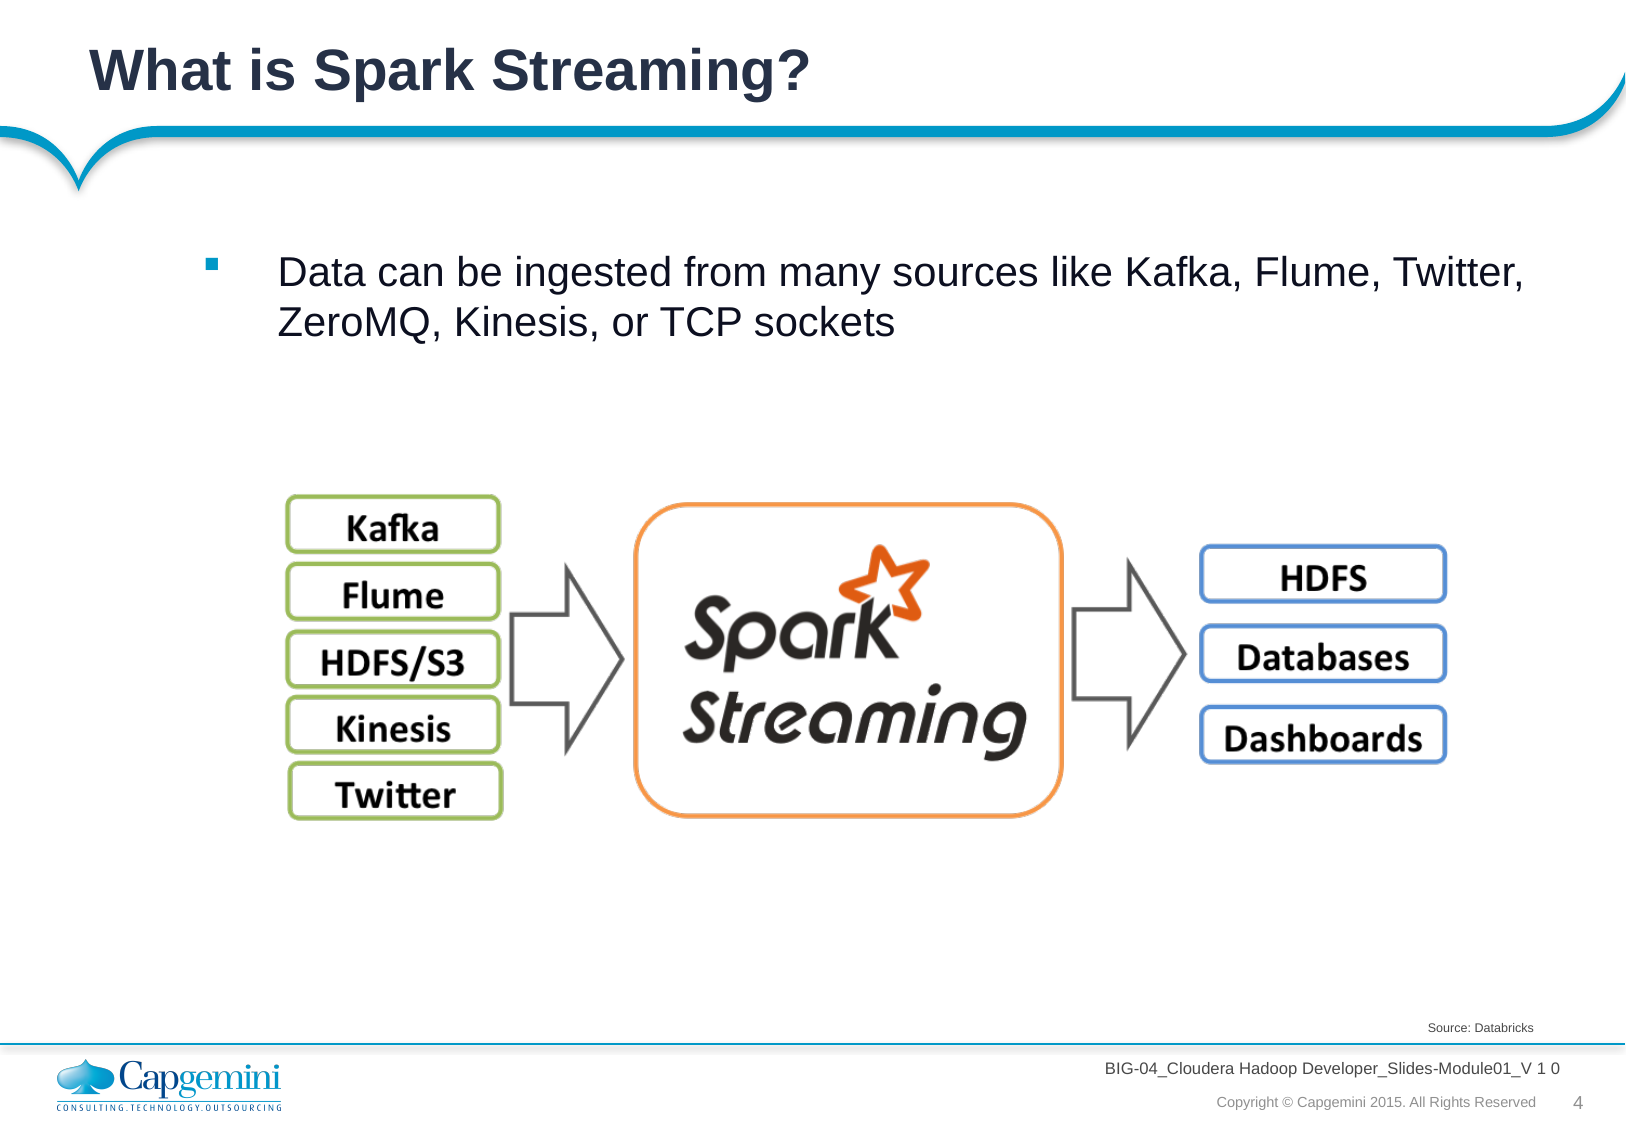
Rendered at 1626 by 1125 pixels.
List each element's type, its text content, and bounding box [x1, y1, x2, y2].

text_box [59, 190, 1430, 1058]
text_box Source: Databricks [1413, 1012, 1549, 1043]
picture [57, 1059, 281, 1111]
picture [231, 424, 1501, 900]
text_box [87, 212, 1150, 343]
text_box Data can be ingested from many sources like Kafka, Flume, Twitter, ZeroMQ, Kinesis, or TCP sockets [112, 237, 1625, 353]
text_box What is Spark Streaming? [0, 24, 1625, 110]
